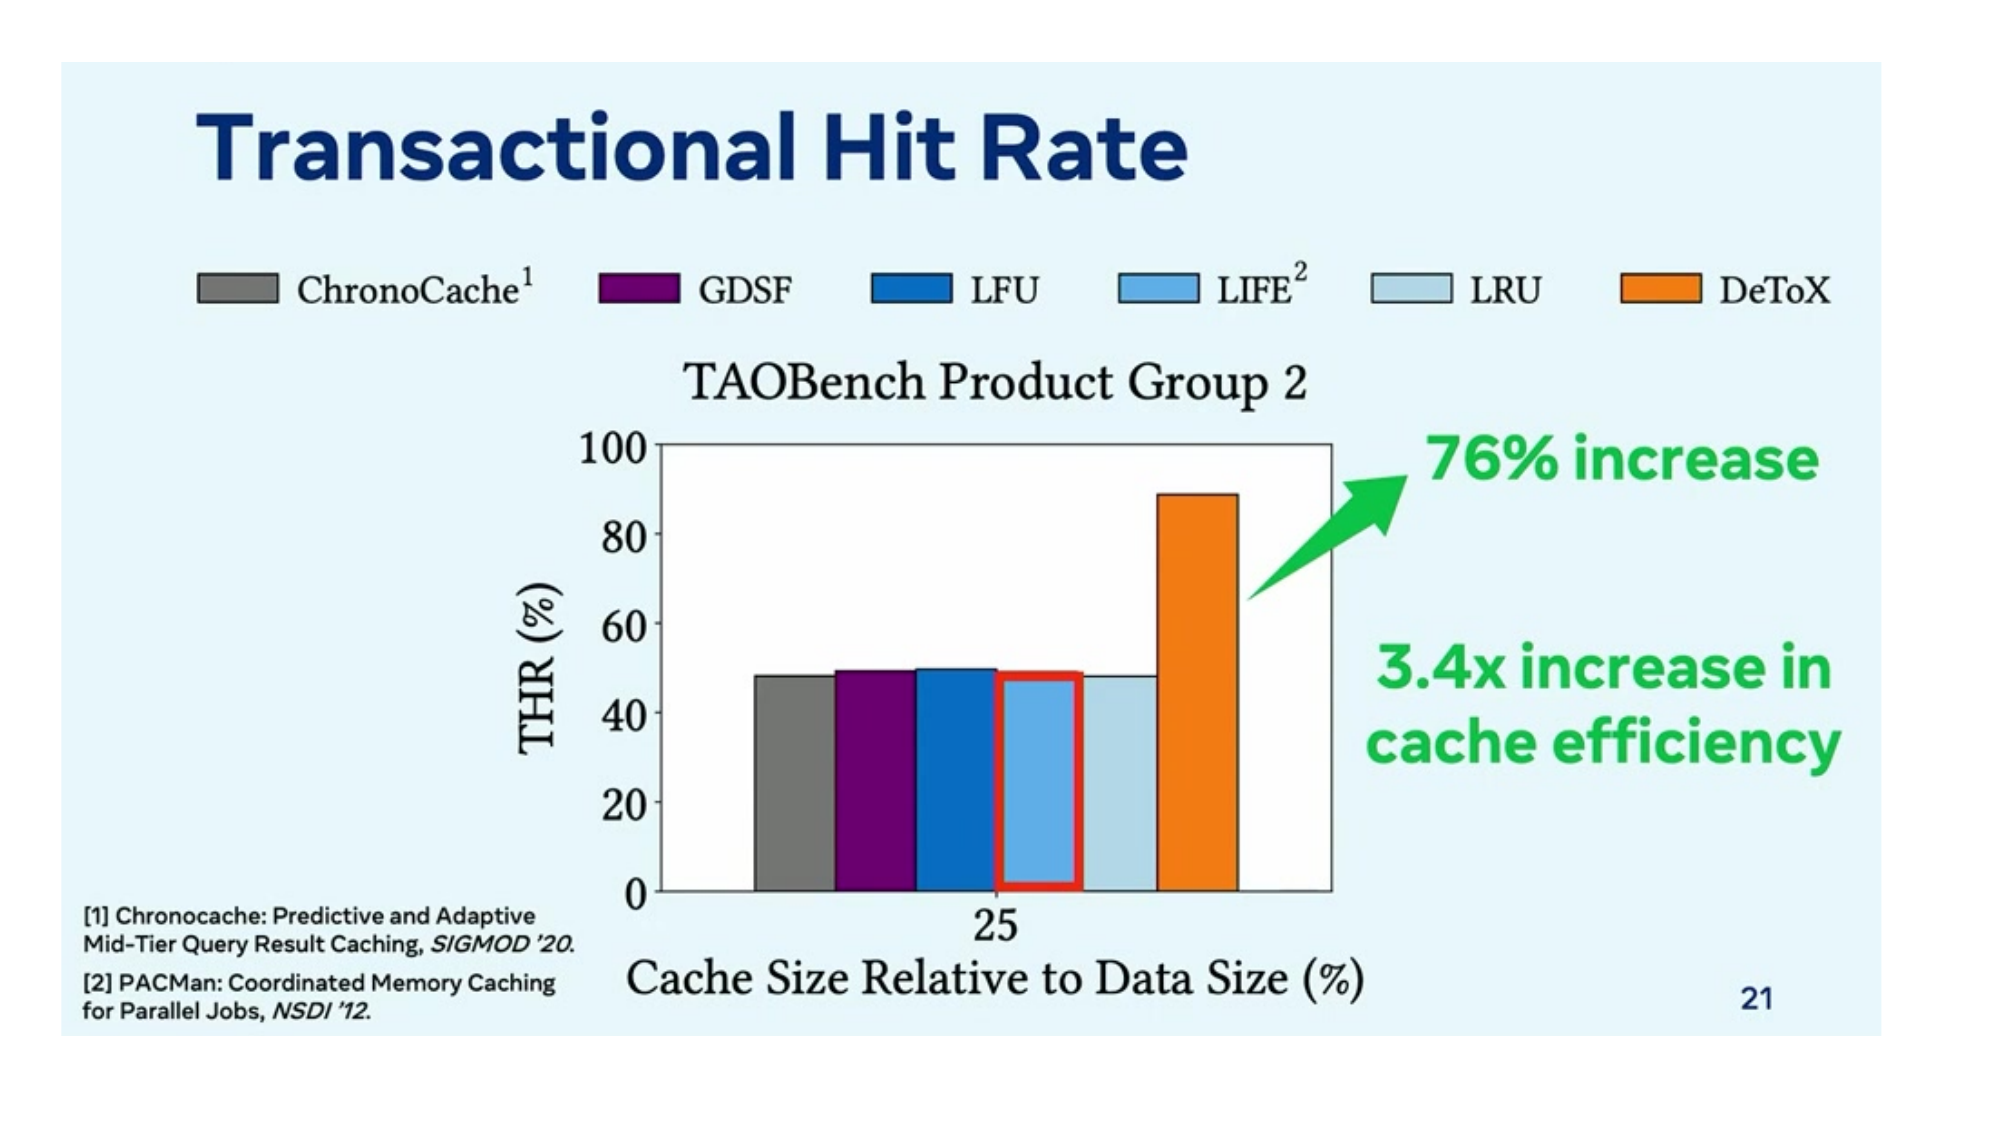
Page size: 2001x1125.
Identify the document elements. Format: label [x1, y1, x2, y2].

picture [61, 62, 1882, 1036]
